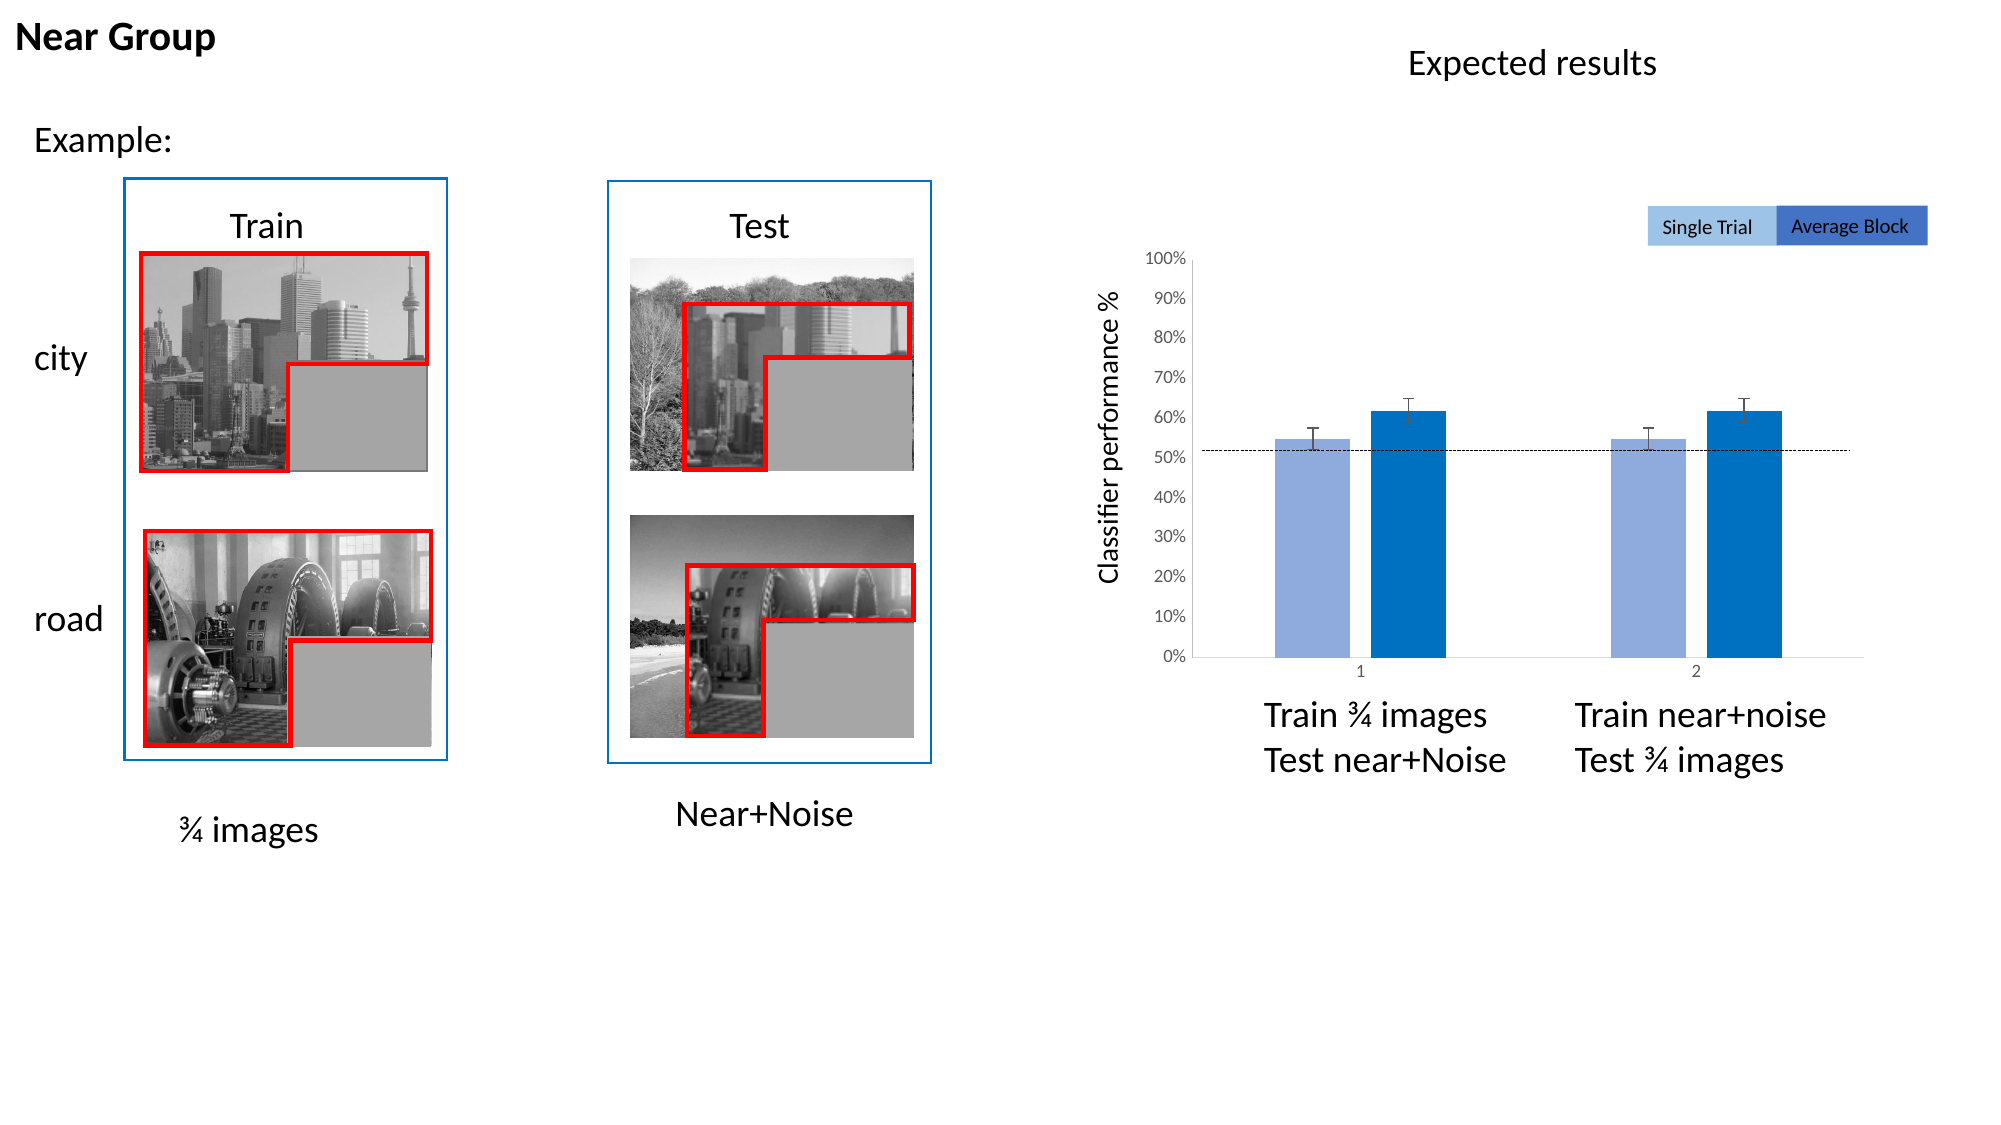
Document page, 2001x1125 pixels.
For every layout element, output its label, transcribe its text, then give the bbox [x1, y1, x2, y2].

text_box [607, 180, 932, 764]
text_box Train near+noise Test ¾ images [1559, 692, 1876, 788]
picture [140, 256, 427, 471]
text_box Example: [19, 107, 215, 168]
picture [629, 258, 914, 471]
text_box Classifier performance % [1081, 269, 1129, 600]
text_box Expected results [1393, 30, 1880, 91]
text_box ¾ images [163, 797, 413, 858]
text_box city [19, 325, 108, 386]
text_box Average Block [1776, 205, 1928, 246]
text_box Train ¾ images Test near+Noise [1249, 692, 1526, 788]
text_box [140, 253, 428, 365]
text_box Near+Noise [660, 782, 910, 842]
picture [144, 530, 432, 746]
picture [629, 514, 914, 738]
text_box Single Trial [1647, 206, 1776, 241]
text_box road [19, 586, 125, 647]
text_box Test [714, 193, 825, 254]
text_box [123, 177, 448, 761]
title Near Group [0, 0, 1725, 76]
chart [1129, 241, 1880, 692]
